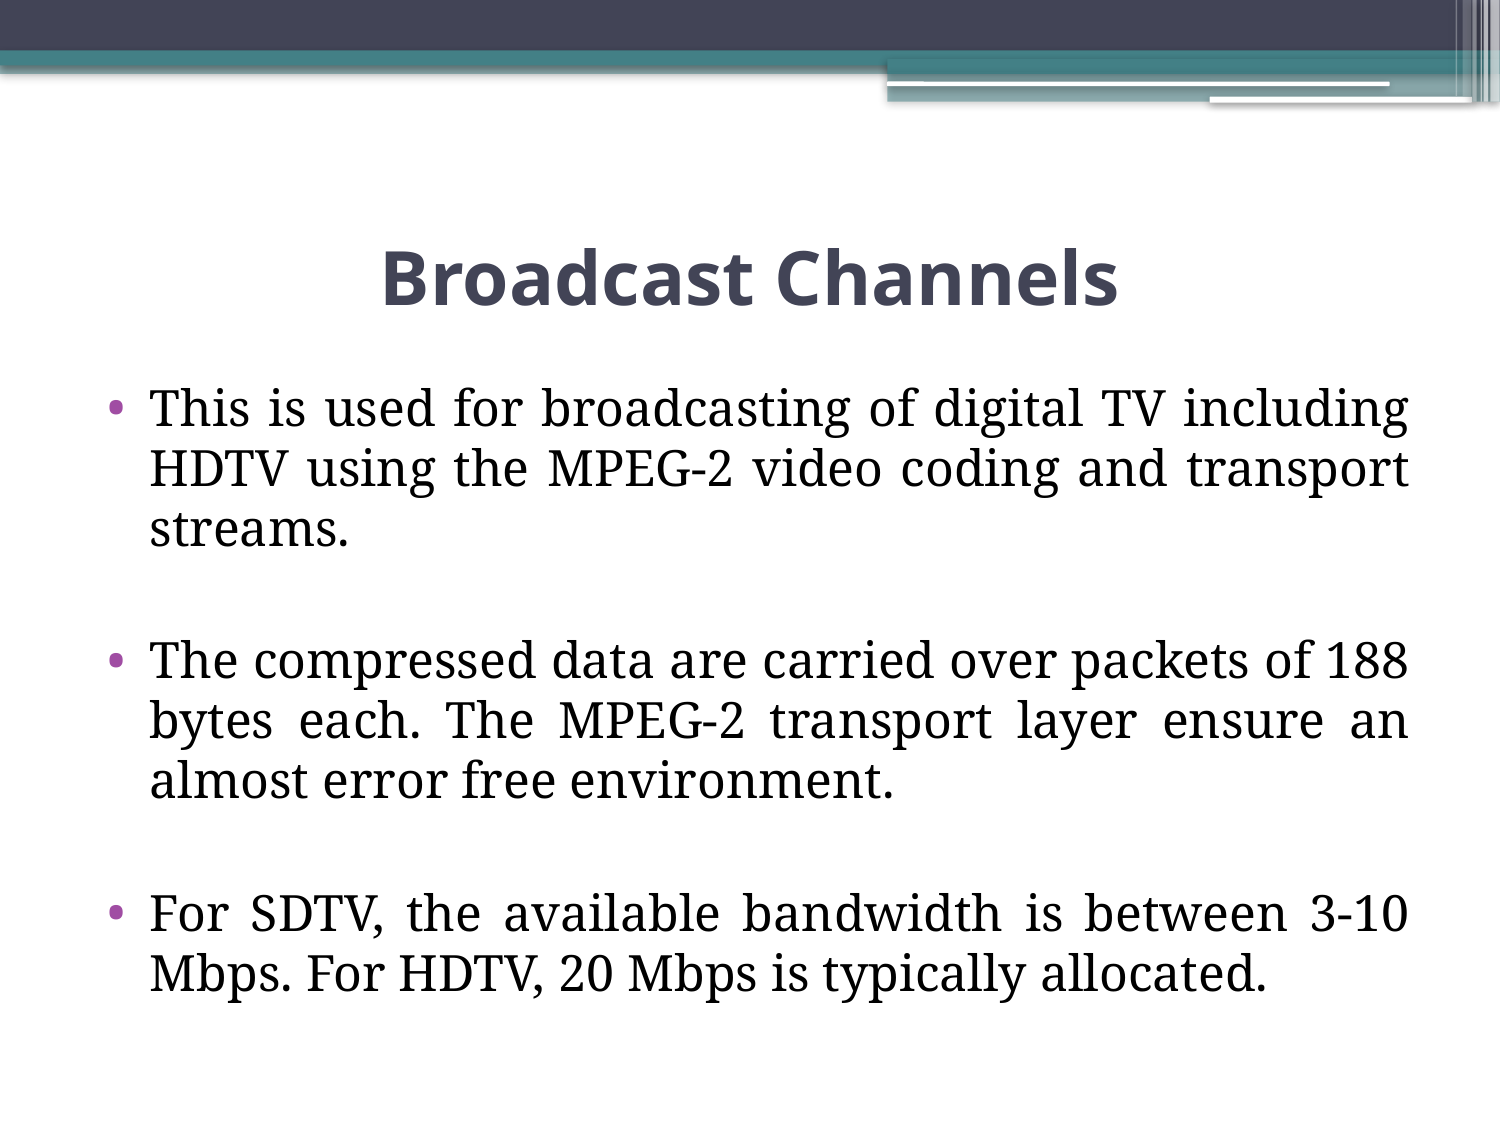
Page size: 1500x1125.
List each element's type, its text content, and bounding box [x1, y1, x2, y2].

title Broadcast Channels [75, 187, 1425, 363]
list This is used for broadcasting of digital TV including HDTV using the MPEG-2 video coding and transport streams. The compressed data are carried over packets of 188 bytes each. The MPEG-2 transport layer ensure an almost error free environment. For SDTV, the available bandwidth is between 3-10 Mbps. For HDTV, 20 Mbps is typically allocated. [75, 368, 1425, 1079]
